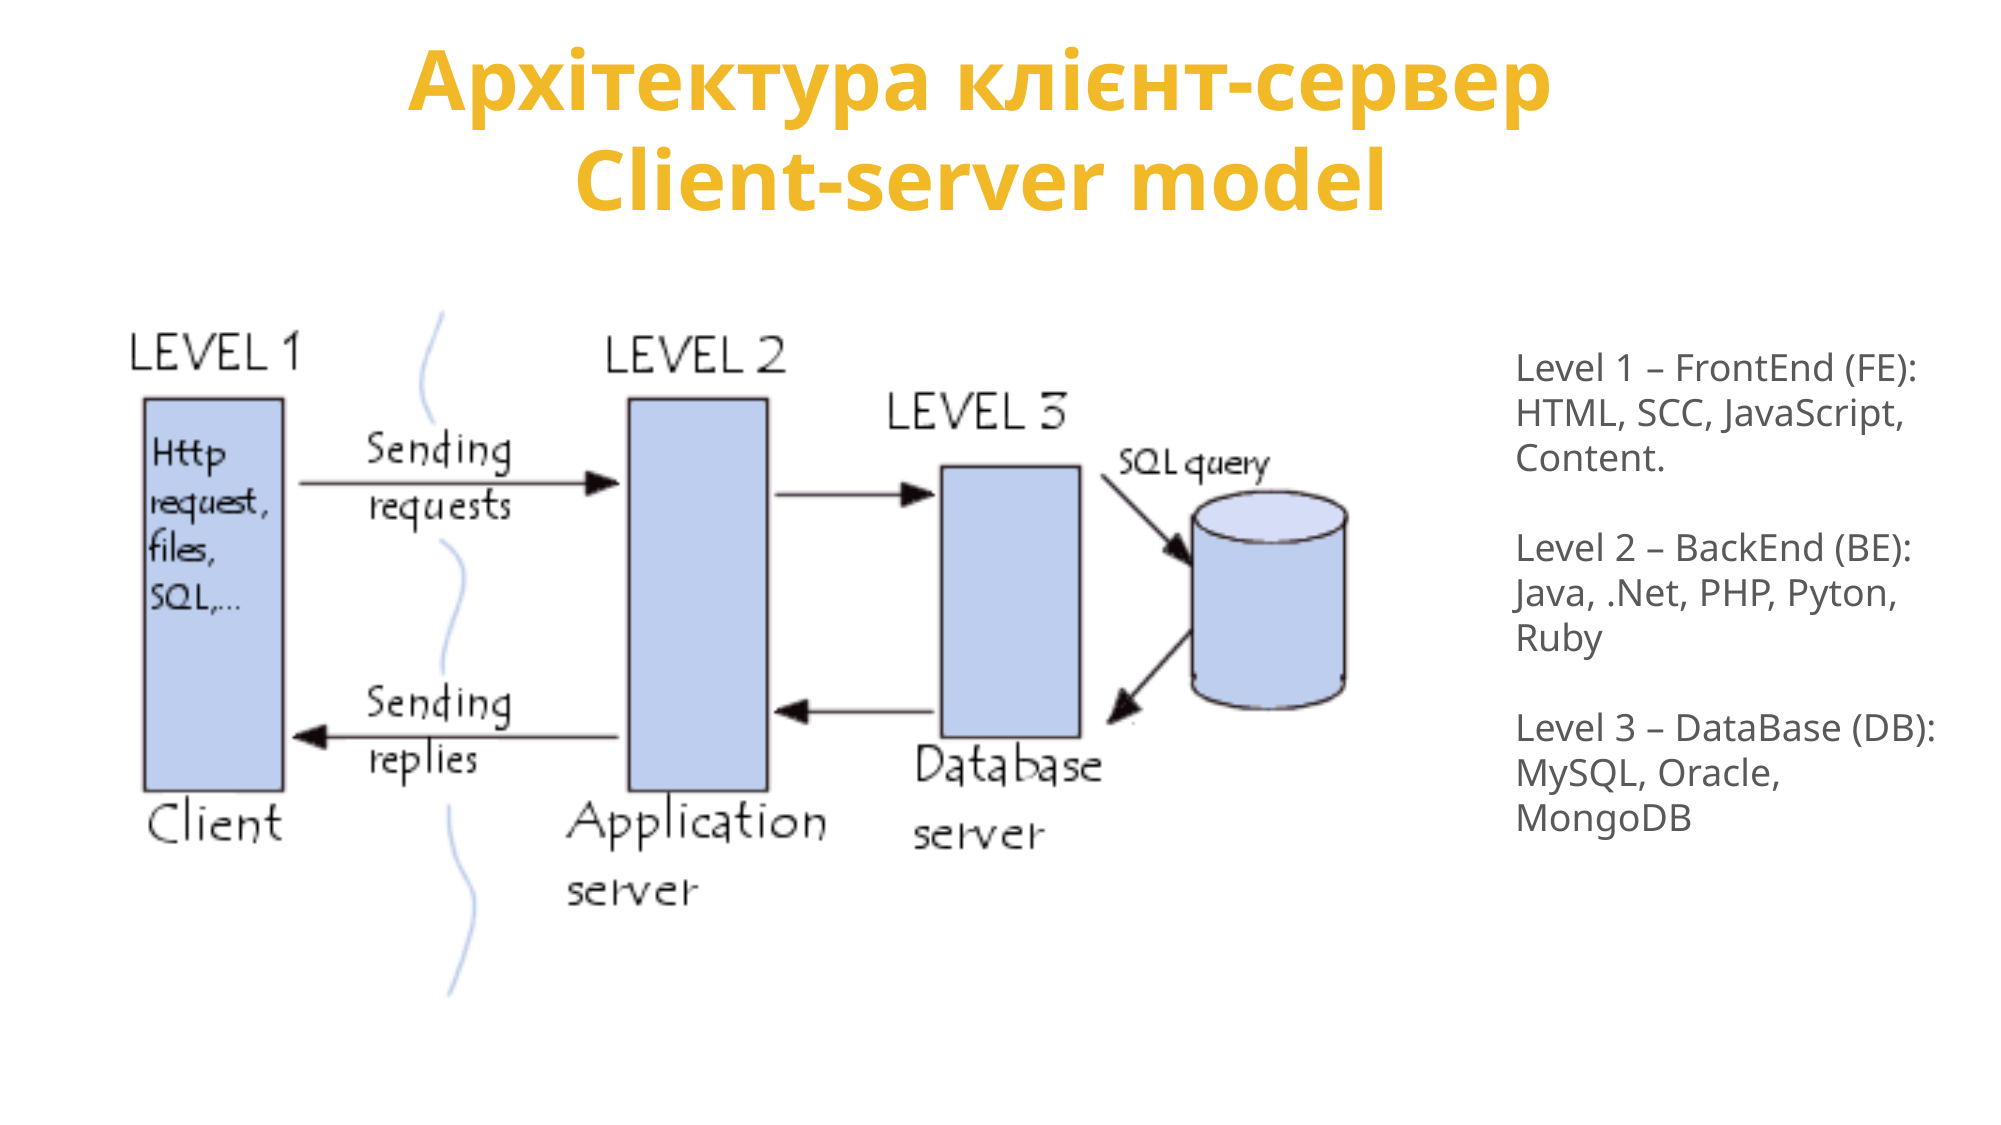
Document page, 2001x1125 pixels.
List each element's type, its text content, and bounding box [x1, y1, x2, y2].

text_box Архітектура клієнт-сервер Client-server model [386, 19, 1576, 256]
picture [118, 255, 1379, 1016]
text_box Level 1 – FrontEnd (FE): HTML, SCC, JavaScript, Content. Level 2 – BackEnd (BE): Java, .Net, PHP, Pyton, Ruby Level 3 – DataBase (DB): MySQL, Oracle, MongoDB [1500, 329, 1972, 868]
